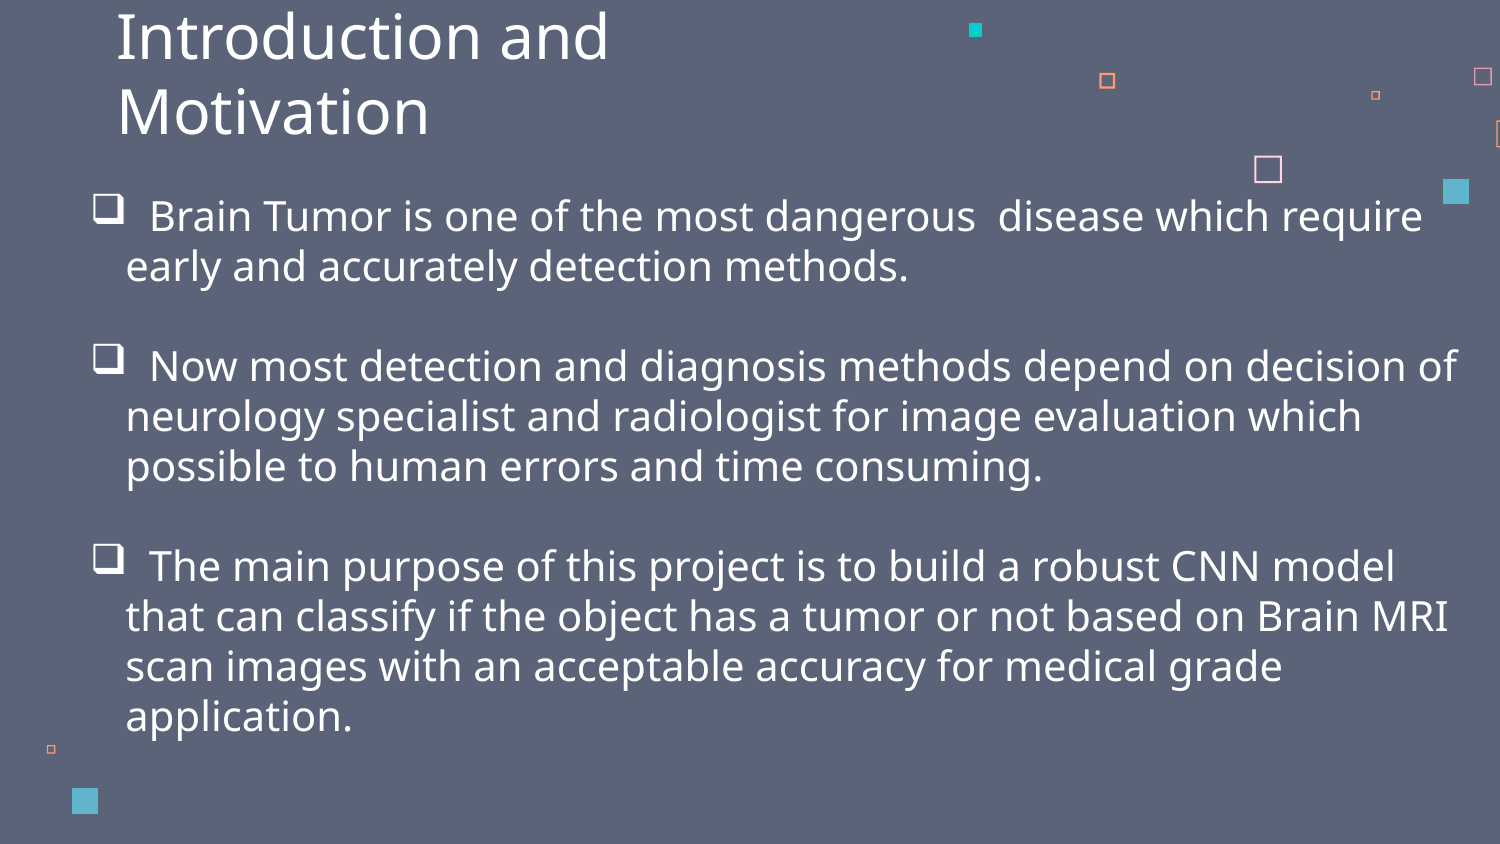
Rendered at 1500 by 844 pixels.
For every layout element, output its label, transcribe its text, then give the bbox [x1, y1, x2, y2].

title Introduction and Motivation [101, 67, 853, 163]
text_box Brain Tumor is one of the most dangerous disease which require early and accurately detection methods. Now most detection and diagnosis methods depend on decision of neurology specialist and radiologist for image evaluation which possible to human errors and time consuming. The main purpose of this project is to build a robust CNN model that can classify if the object has a tumor or not based on Brain MRI scan images with an acceptable accuracy for medical grade application. [75, 174, 1475, 772]
